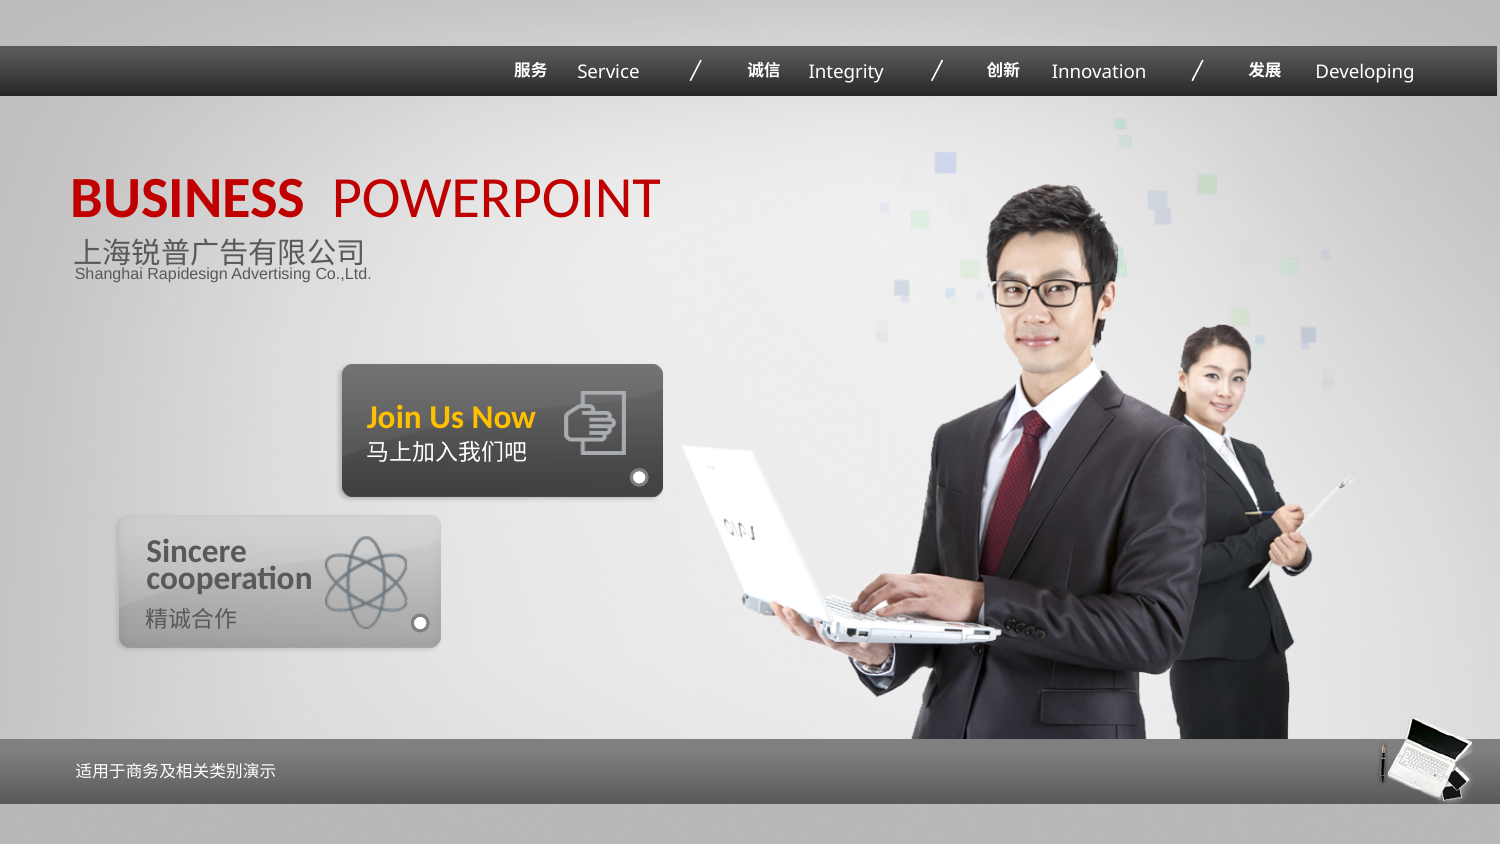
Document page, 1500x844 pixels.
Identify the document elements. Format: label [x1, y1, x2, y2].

text_box [111, 496, 457, 671]
text_box [55, 151, 615, 292]
text_box [334, 362, 665, 504]
picture [0, 0, 1500, 844]
text_box [498, 52, 1438, 91]
